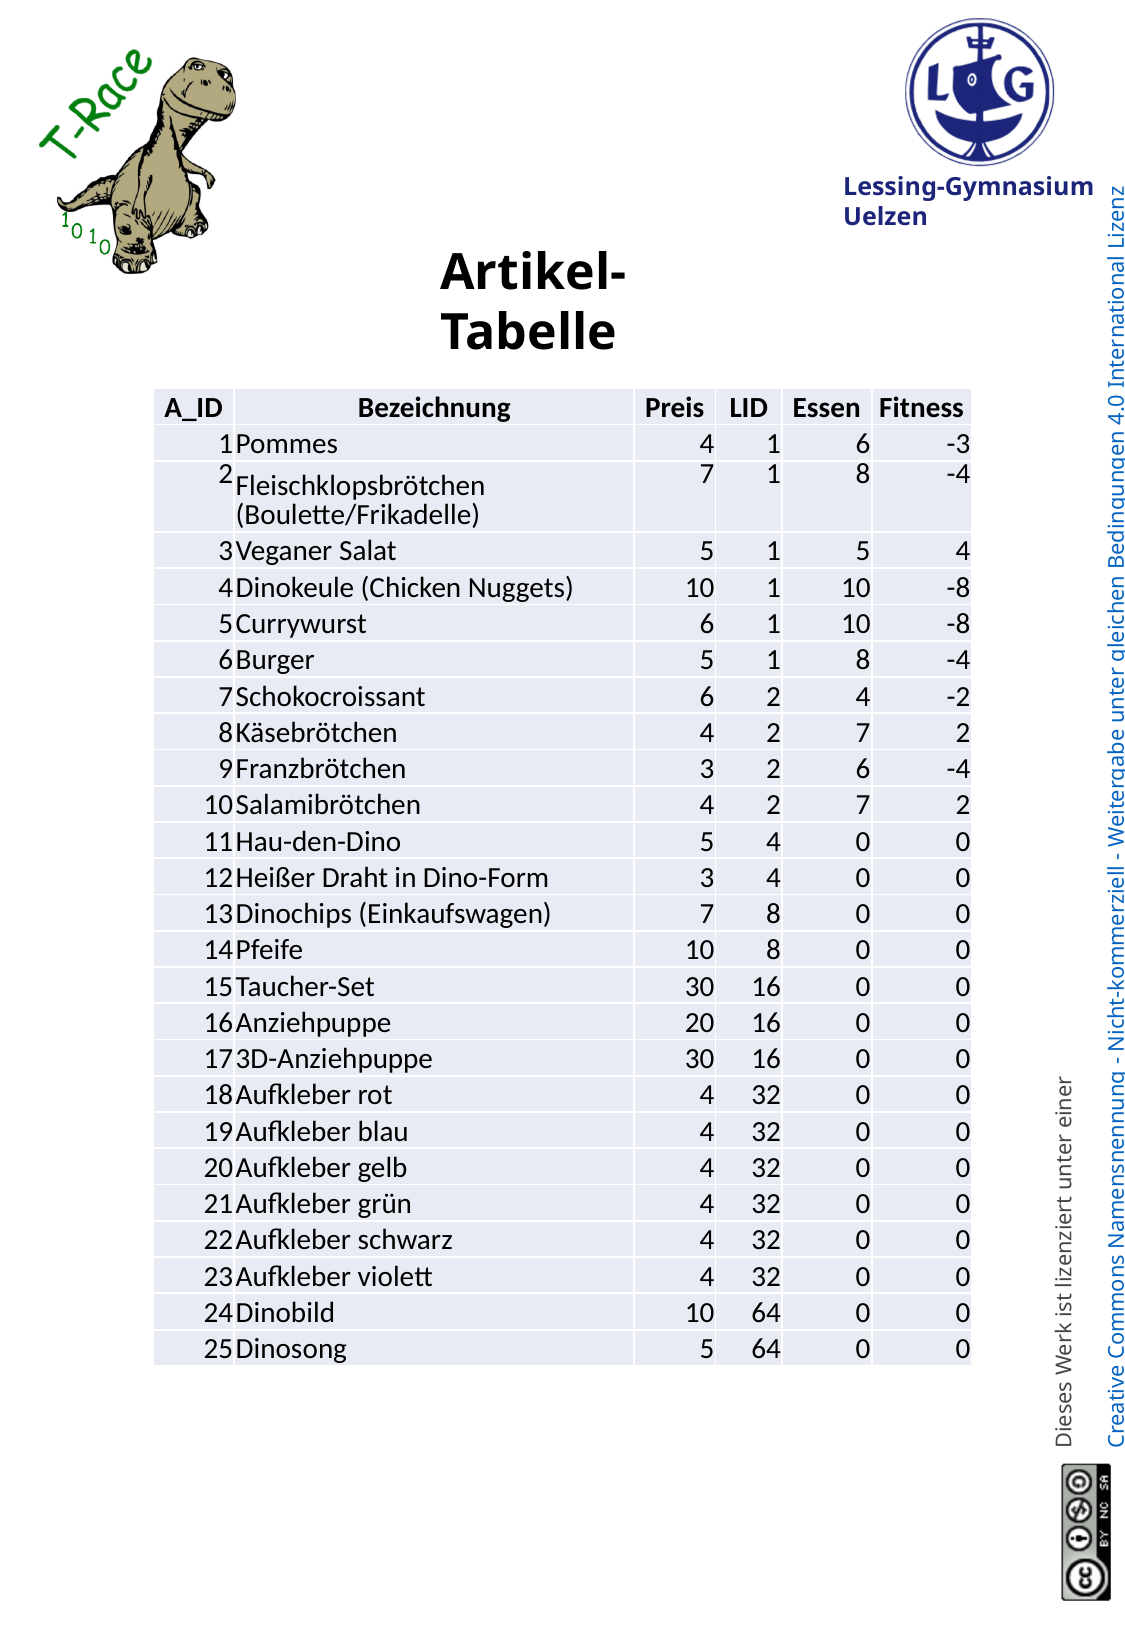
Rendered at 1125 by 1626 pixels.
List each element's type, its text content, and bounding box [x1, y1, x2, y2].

table_cell 0 [873, 932, 971, 966]
table_cell 7 [783, 787, 871, 821]
table_cell 8 [154, 714, 233, 749]
table_cell 6 [635, 678, 715, 712]
table_cell 1 [716, 569, 781, 604]
table_cell 0 [873, 968, 971, 1002]
table_cell -8 [873, 605, 971, 640]
table_cell 0 [873, 1222, 971, 1256]
table_cell 17 [154, 1040, 233, 1075]
picture [900, 13, 1059, 171]
table_cell Veganer Salat [235, 533, 633, 567]
table_cell 10 [783, 605, 871, 640]
table_cell 3 [635, 859, 715, 894]
table_cell 6 [783, 425, 871, 460]
table_cell 0 [783, 1077, 871, 1111]
table_header A_ID [154, 389, 233, 424]
table_cell 0 [873, 1040, 971, 1075]
table_cell 0 [783, 968, 871, 1002]
table_cell Burger [235, 642, 633, 676]
table_cell 10 [635, 1294, 715, 1329]
text_box Lessing-Gymnasium Uelzen [828, 162, 1041, 238]
table_cell Aufkleber schwarz [235, 1222, 633, 1256]
table_cell Schokocroissant [235, 678, 633, 712]
table_cell -4 [873, 642, 971, 676]
table_cell 10 [635, 569, 715, 604]
table_cell 64 [716, 1331, 781, 1365]
table_cell 30 [635, 968, 715, 1002]
table_cell 5 [635, 1331, 715, 1365]
table_cell 3D-Anziehpuppe [235, 1040, 633, 1075]
table_cell 0 [873, 1331, 971, 1365]
table_cell 8 [783, 462, 871, 531]
table_cell 0 [783, 859, 871, 894]
table_cell 5 [635, 642, 715, 676]
table_cell Aufkleber gelb [235, 1149, 633, 1184]
table_cell 7 [635, 462, 715, 531]
table_cell Anziehpuppe [235, 1004, 633, 1039]
table_header LID [716, 389, 781, 424]
table_cell 6 [154, 642, 233, 676]
table_cell -3 [873, 425, 971, 460]
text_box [1041, 171, 1111, 1601]
table_cell 0 [873, 1004, 971, 1039]
table_cell 4 [635, 1077, 715, 1111]
table_cell 4 [716, 859, 781, 894]
table_cell 1 [716, 605, 781, 640]
table_cell 0 [783, 1040, 871, 1075]
table_cell 10 [783, 569, 871, 604]
table_cell 0 [783, 895, 871, 930]
table_cell 32 [716, 1258, 781, 1292]
table_header Essen [783, 389, 871, 424]
table_cell 32 [716, 1113, 781, 1147]
table_cell Pfeife [235, 932, 633, 966]
table_cell 0 [873, 1294, 971, 1329]
table_cell 64 [716, 1294, 781, 1329]
table_cell 0 [873, 859, 971, 894]
table_cell 30 [635, 1040, 715, 1075]
table_cell 32 [716, 1222, 781, 1256]
table_cell 7 [154, 678, 233, 712]
table_cell 7 [635, 895, 715, 930]
table_cell 2 [716, 787, 781, 821]
table_cell 23 [154, 1258, 233, 1292]
table_cell 0 [783, 1331, 871, 1365]
table_cell 1 [716, 642, 781, 676]
table_cell 1 [154, 425, 233, 460]
table_header Fitness [873, 389, 971, 424]
table_cell Aufkleber grün [235, 1185, 633, 1220]
table_cell 21 [154, 1185, 233, 1220]
table_cell 24 [154, 1294, 233, 1329]
table_cell 0 [783, 1294, 871, 1329]
table_cell 4 [783, 678, 871, 712]
table_header Bezeichnung [235, 389, 633, 424]
table_cell 15 [154, 968, 233, 1002]
table_cell Pommes [235, 425, 633, 460]
table_cell 0 [873, 1185, 971, 1220]
table_cell 4 [635, 714, 715, 749]
table_cell 6 [783, 750, 871, 785]
table_header Preis [635, 389, 715, 424]
table_cell Käsebrötchen [235, 714, 633, 749]
table_cell 0 [873, 895, 971, 930]
table_cell -4 [873, 462, 971, 531]
table_cell Salamibrötchen [235, 787, 633, 821]
table_cell 12 [154, 859, 233, 894]
table_cell Dinochips (Einkaufswagen) [235, 895, 633, 930]
table_cell 0 [873, 1149, 971, 1184]
table_cell 25 [154, 1331, 233, 1365]
table_cell 8 [716, 895, 781, 930]
table_cell 4 [716, 823, 781, 857]
table_cell 16 [154, 1004, 233, 1039]
table_cell 4 [873, 533, 971, 567]
table_cell 0 [873, 823, 971, 857]
text_box Artikel-Tabelle [425, 232, 742, 367]
table_cell 4 [635, 1185, 715, 1220]
table_cell 3 [154, 533, 233, 567]
table_cell Heißer Draht in Dino-Form [235, 859, 633, 894]
table_cell Aufkleber blau [235, 1113, 633, 1147]
table_cell Fleischklopsbrötchen (Boulette/Frikadelle) [235, 462, 633, 531]
table_cell 19 [154, 1113, 233, 1147]
table_cell 5 [635, 823, 715, 857]
table_cell 0 [783, 1113, 871, 1147]
table_cell 20 [635, 1004, 715, 1039]
table_cell 0 [783, 1222, 871, 1256]
table_cell 2 [716, 678, 781, 712]
table_cell 4 [635, 1113, 715, 1147]
table_cell 22 [154, 1222, 233, 1256]
table_cell 11 [154, 823, 233, 857]
table_cell Dinokeule (Chicken Nuggets) [235, 569, 633, 604]
table_cell -4 [873, 750, 971, 785]
table_cell Franzbrötchen [235, 750, 633, 785]
table_cell Dinosong [235, 1331, 633, 1365]
table_cell 20 [154, 1149, 233, 1184]
table_cell 6 [635, 605, 715, 640]
table_cell 0 [783, 1185, 871, 1220]
table_cell 3 [635, 750, 715, 785]
table_cell 2 [873, 787, 971, 821]
table_cell Aufkleber violett [235, 1258, 633, 1292]
table_cell 2 [154, 462, 233, 531]
table_cell 16 [716, 968, 781, 1002]
table_cell 32 [716, 1185, 781, 1220]
table_cell 1 [716, 533, 781, 567]
table_cell 9 [154, 750, 233, 785]
table_cell 1 [716, 425, 781, 460]
table_cell Aufkleber rot [235, 1077, 633, 1111]
table_cell 16 [716, 1040, 781, 1075]
table_cell 8 [783, 642, 871, 676]
table_cell 0 [783, 1258, 871, 1292]
table_cell 0 [783, 1004, 871, 1039]
table_cell Taucher-Set [235, 968, 633, 1002]
table_cell 13 [154, 895, 233, 930]
table_cell Currywurst [235, 605, 633, 640]
table_cell 2 [716, 714, 781, 749]
table_cell Hau-den-Dino [235, 823, 633, 857]
table_cell 4 [154, 569, 233, 604]
table_cell 2 [716, 750, 781, 785]
table_cell 5 [783, 533, 871, 567]
table_cell -2 [873, 678, 971, 712]
table_cell 0 [783, 1149, 871, 1184]
table_cell 5 [154, 605, 233, 640]
table_cell 0 [873, 1113, 971, 1147]
table_cell 7 [783, 714, 871, 749]
table_cell 4 [635, 1149, 715, 1184]
table_cell 4 [635, 1258, 715, 1292]
table_cell 18 [154, 1077, 233, 1111]
table_cell 0 [873, 1077, 971, 1111]
text_box Lessing-Gymnasium Uelzen [1059, 162, 1125, 238]
table_cell 8 [716, 932, 781, 966]
table_cell 5 [635, 533, 715, 567]
table_cell 16 [716, 1004, 781, 1039]
table_cell 1 [716, 462, 781, 531]
table_cell 0 [783, 932, 871, 966]
table_cell 10 [154, 787, 233, 821]
table_cell 0 [873, 1258, 971, 1292]
table_cell 0 [783, 823, 871, 857]
table_cell 2 [873, 714, 971, 749]
picture [22, 37, 301, 304]
table_cell Dinobild [235, 1294, 633, 1329]
table_cell 4 [635, 425, 715, 460]
table_cell 4 [635, 1222, 715, 1256]
table_cell 4 [635, 787, 715, 821]
table_cell 32 [716, 1149, 781, 1184]
table_cell 14 [154, 932, 233, 966]
table_cell -8 [873, 569, 971, 604]
table_cell 32 [716, 1077, 781, 1111]
table_cell 10 [635, 932, 715, 966]
